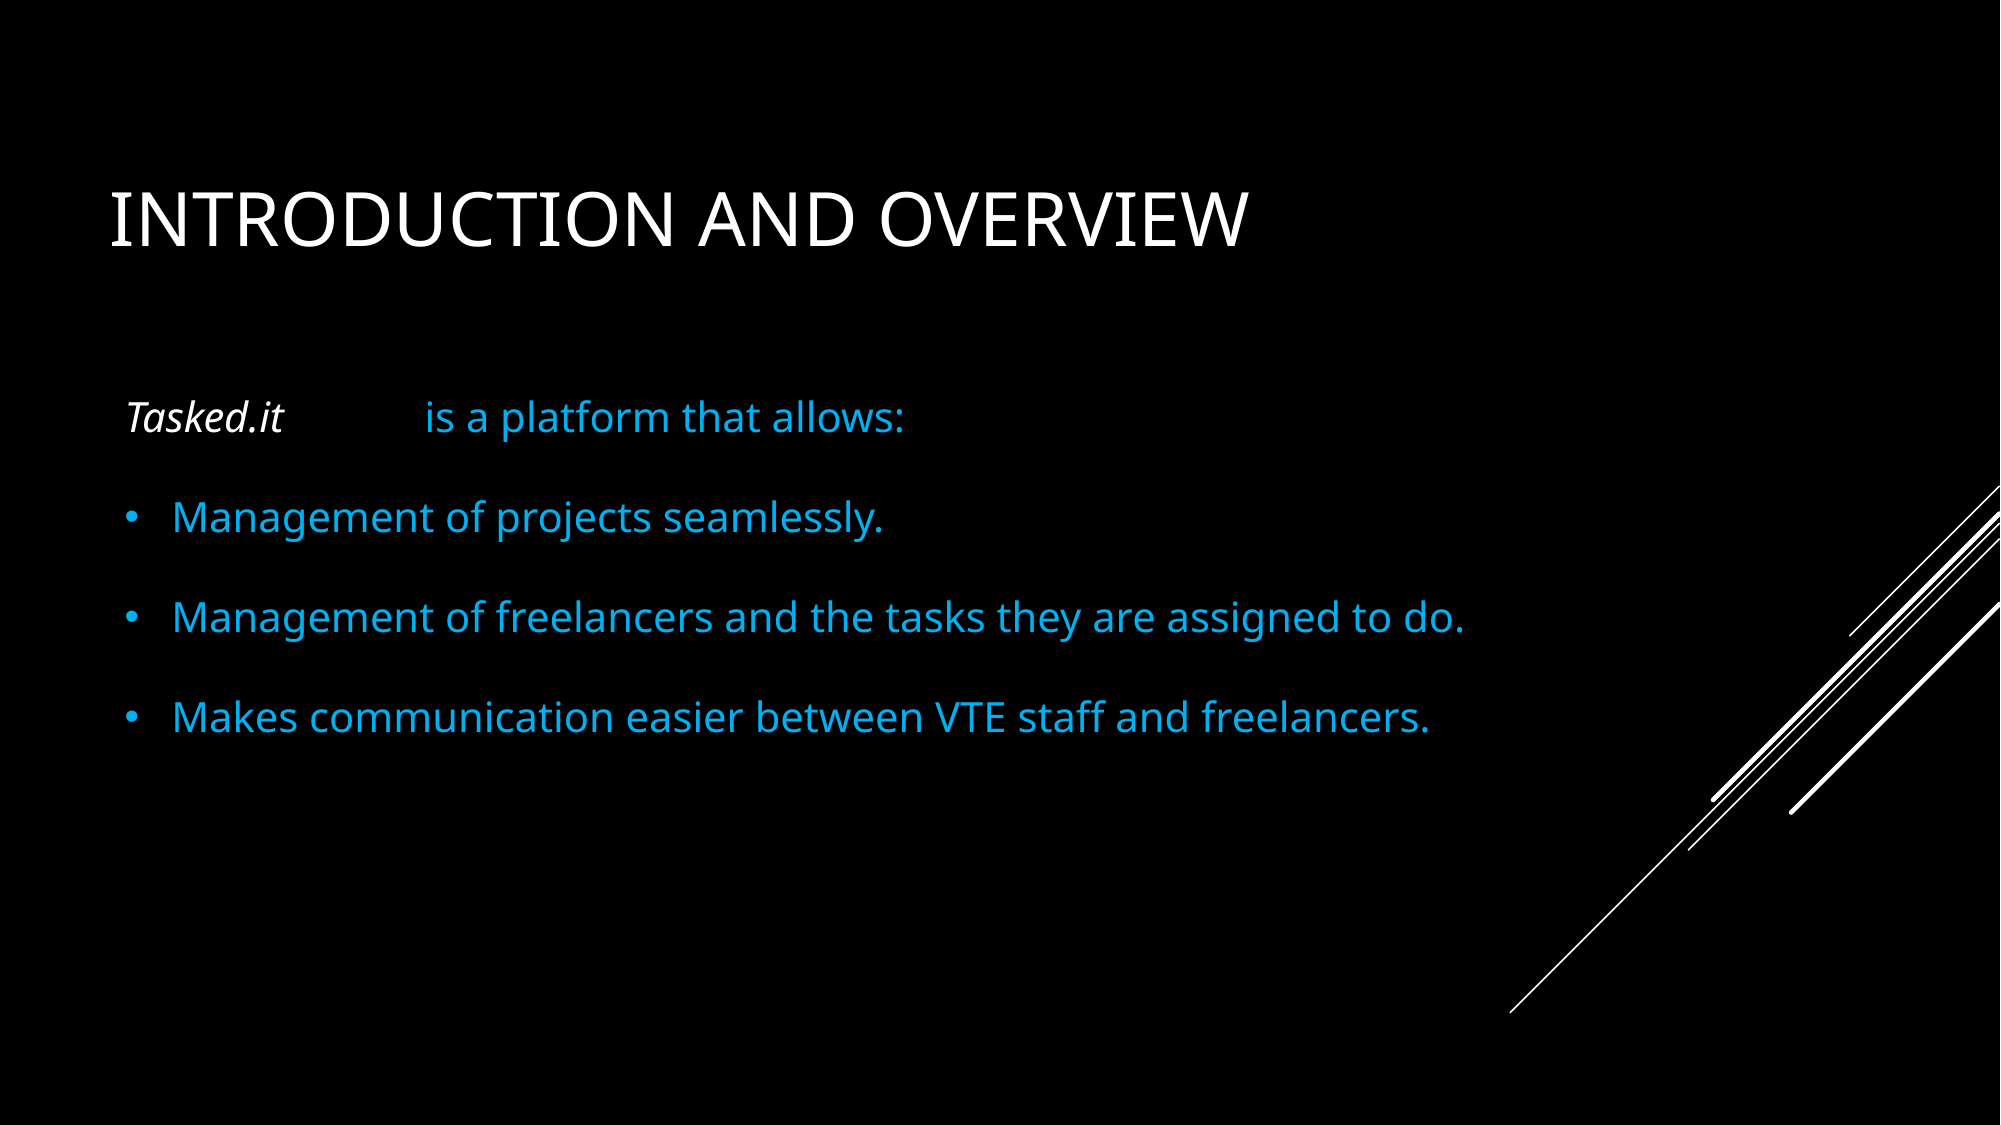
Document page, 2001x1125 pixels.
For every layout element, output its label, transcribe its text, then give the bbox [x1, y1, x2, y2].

text_box Tasked.it is a platform that allows: Management of projects seamlessly. Management of freelancers and the tasks they are assigned to do. Makes communication easier between VTE staff and freelancers. [109, 383, 1698, 839]
title INTRODUCTION AND OVERVIEW [94, 92, 1495, 340]
